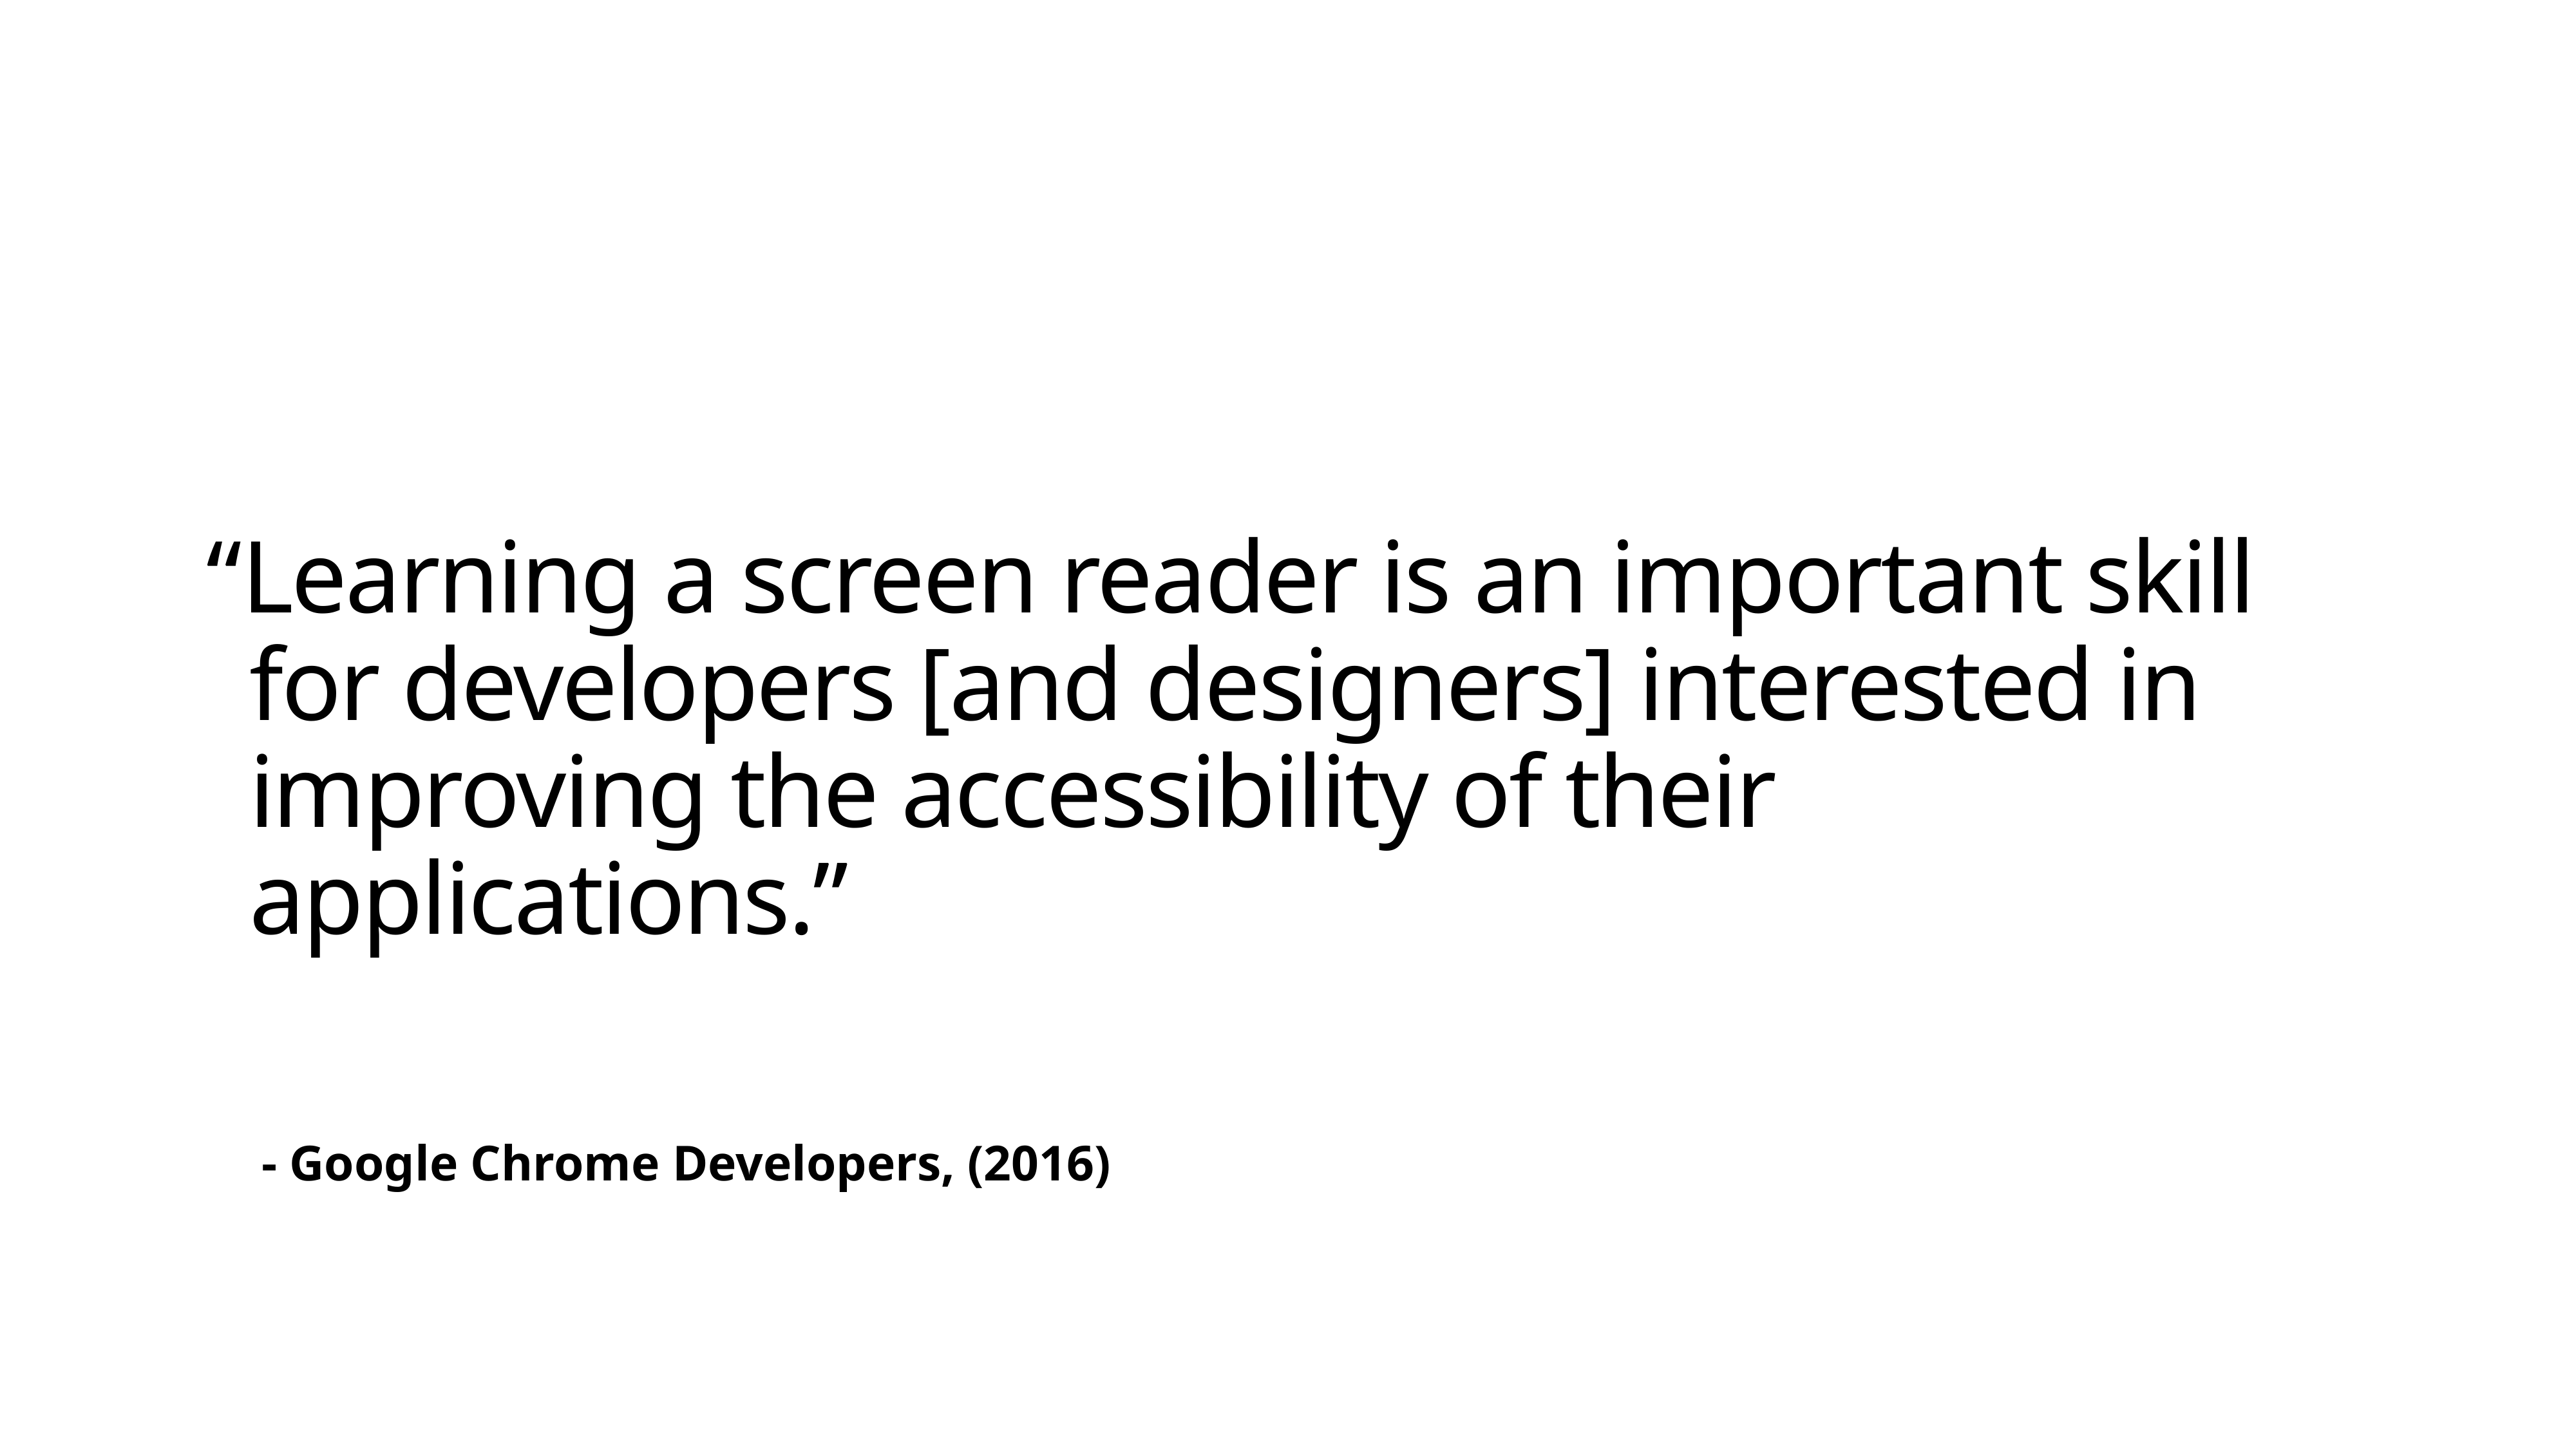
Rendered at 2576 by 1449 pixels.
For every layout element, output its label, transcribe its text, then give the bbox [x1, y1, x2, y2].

list - Google Chrome Developers, (2016) [256, 1127, 2391, 1196]
list “Learning a screen reader is an important skill for developers [and designers] interested in improving the accessibility of their applications.” [185, 521, 2391, 928]
